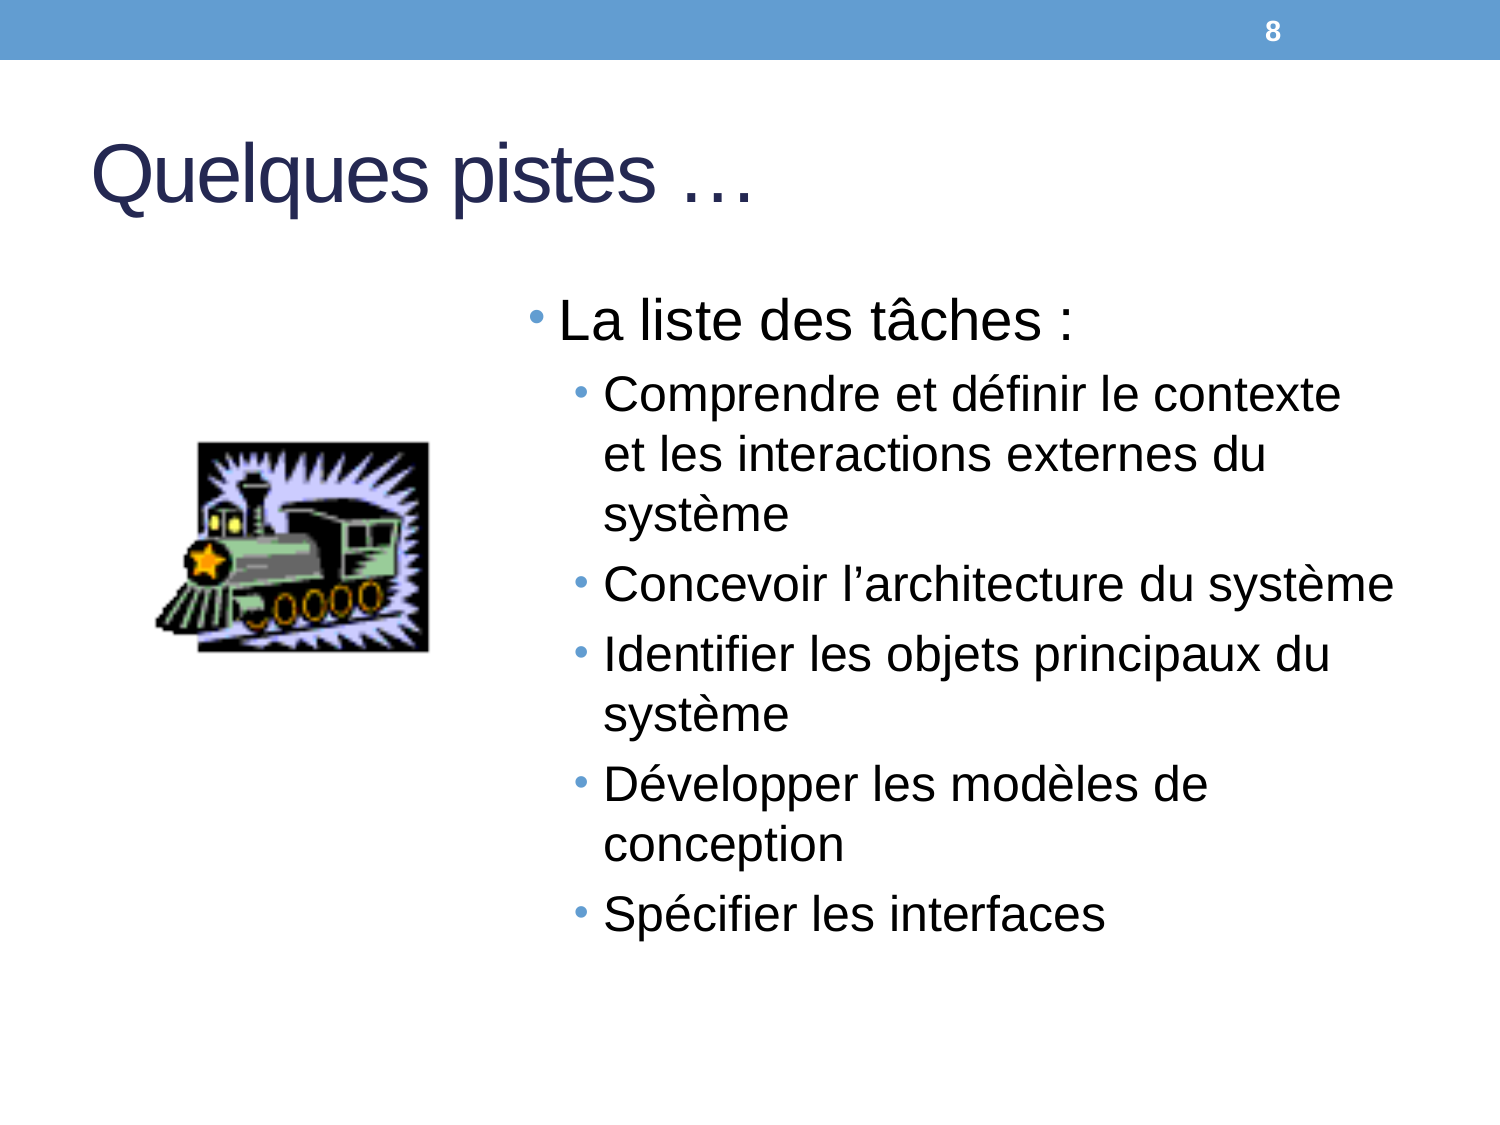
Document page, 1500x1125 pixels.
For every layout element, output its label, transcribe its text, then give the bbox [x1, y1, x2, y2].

list La liste des tâches : Comprendre et définir le contexte et les interactions externes du système Concevoir l’architecture du système Identifier les objets principaux du système Développer les modèles de conception Spécifier les interfaces [513, 274, 1412, 1125]
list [117, 373, 469, 725]
title Quelques pistes … [75, 87, 1425, 250]
slide_number 8 [1250, 3, 1425, 57]
